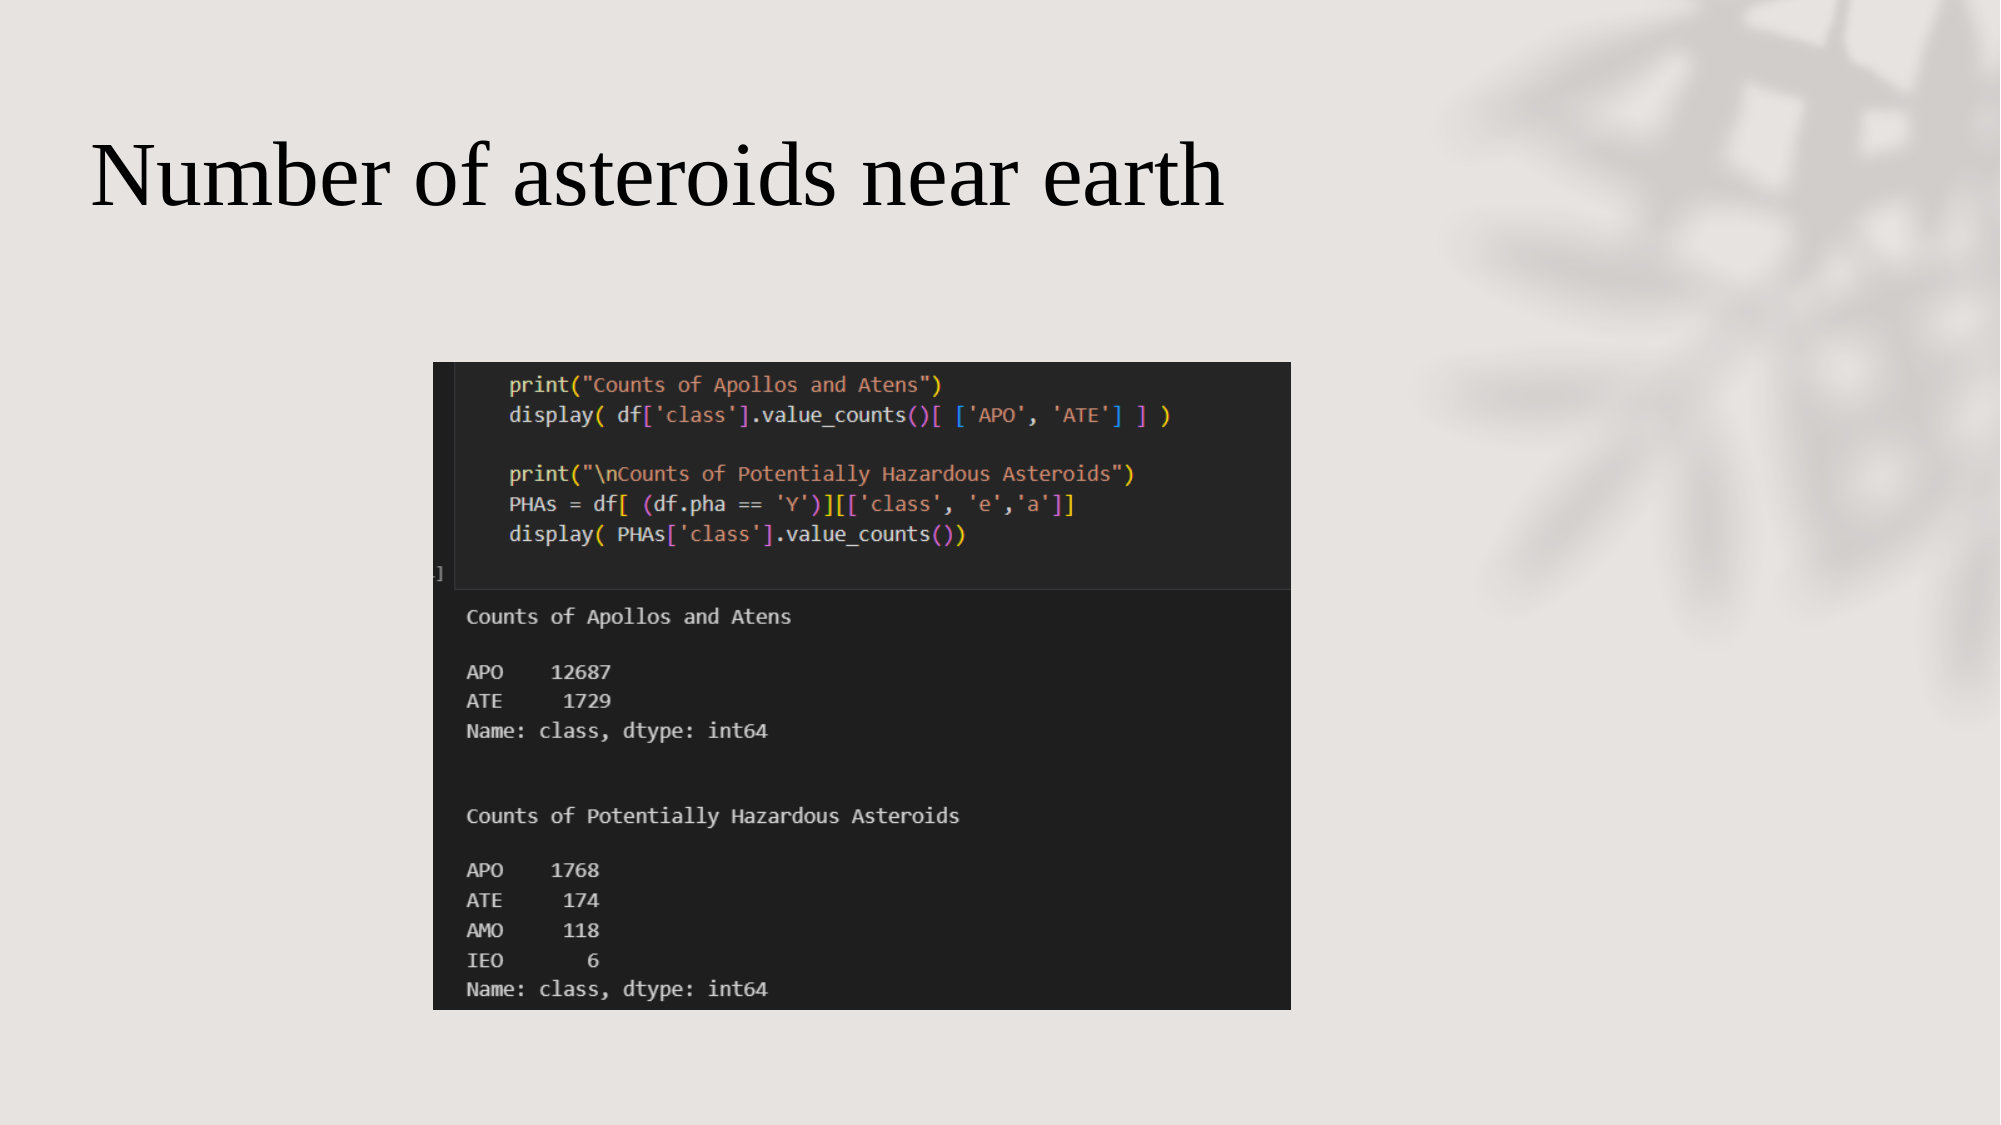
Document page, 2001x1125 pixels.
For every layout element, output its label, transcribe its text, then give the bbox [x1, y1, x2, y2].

title Number of asteroids near earth [75, 60, 1925, 278]
picture [433, 362, 1291, 1010]
